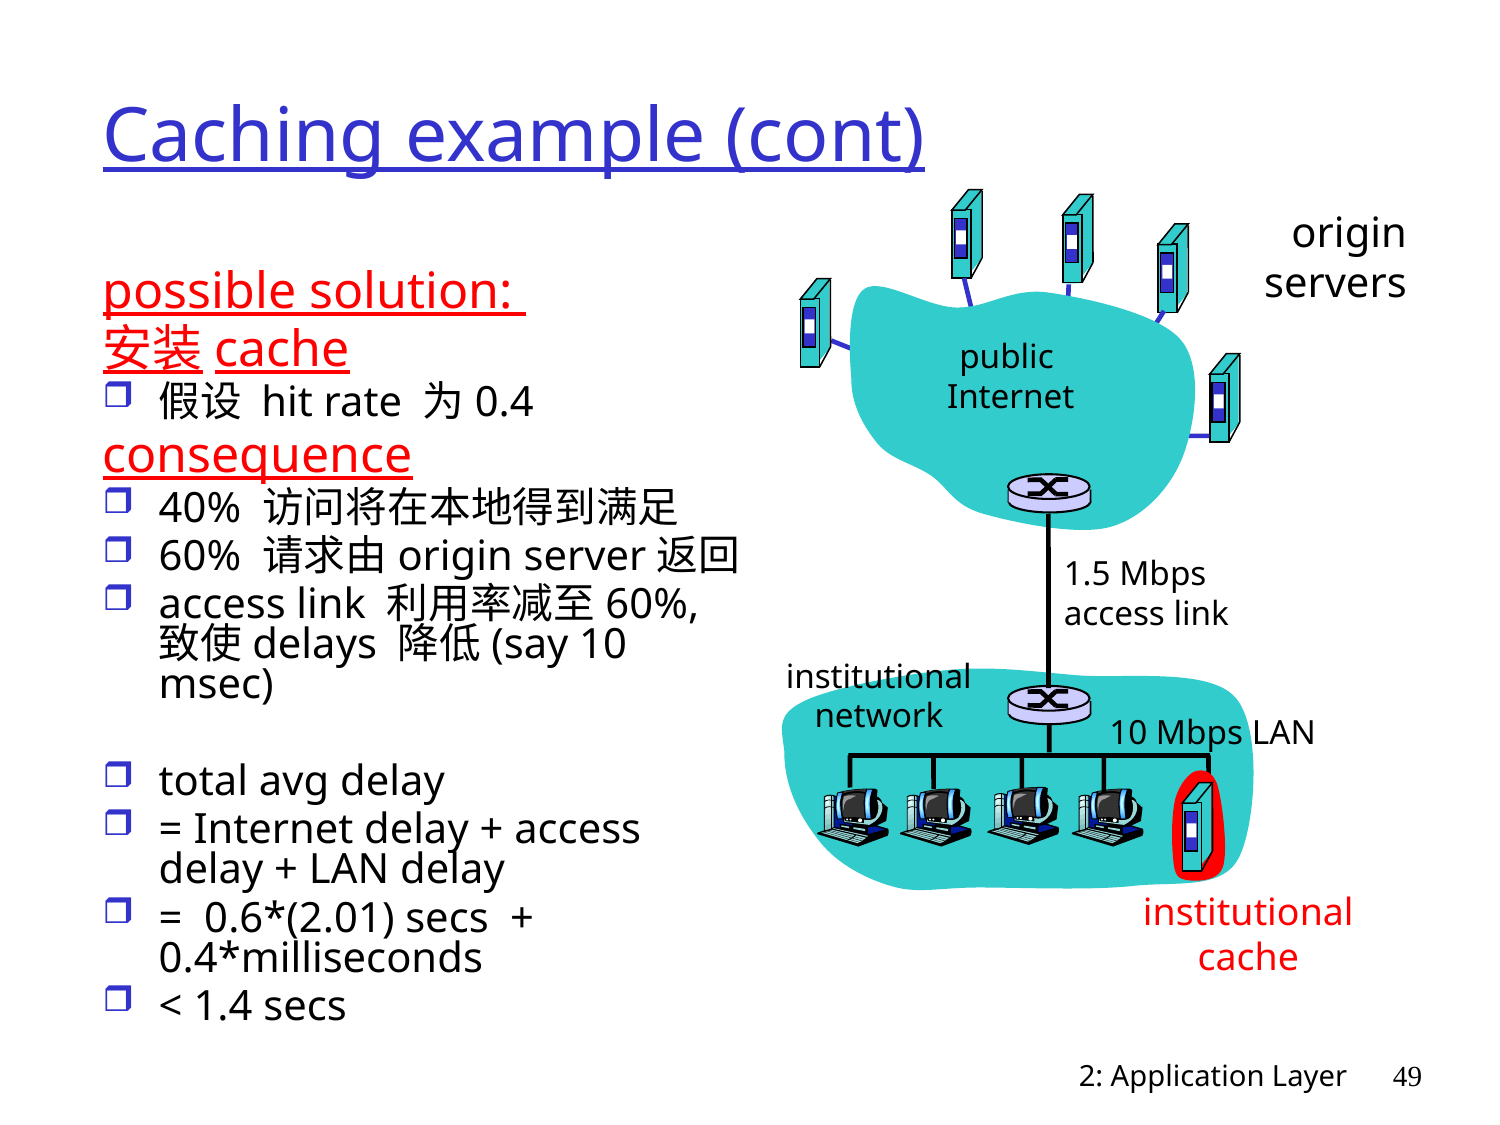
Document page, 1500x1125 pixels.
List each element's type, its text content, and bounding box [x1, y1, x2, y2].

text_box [951, 189, 983, 279]
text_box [816, 787, 891, 847]
text_box institutional network [770, 647, 987, 742]
text_box public Internet [923, 327, 1090, 423]
text_box origin servers [1249, 198, 1422, 313]
footer 2: Application Layer [887, 1049, 1362, 1125]
text_box institutional cache [1128, 880, 1369, 986]
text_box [1007, 473, 1091, 513]
slide_number 49 [1362, 1049, 1438, 1125]
text_box 1.5 Mbps access link [1049, 545, 1245, 640]
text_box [1062, 193, 1094, 284]
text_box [899, 787, 973, 847]
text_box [986, 786, 1061, 846]
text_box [1157, 223, 1189, 314]
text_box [1071, 787, 1145, 847]
text_box [849, 286, 1196, 530]
text_box 10 Mbps LAN [1094, 704, 1331, 759]
list possible solution: 安装cache 假设 hit rate 为0.4 consequence 40% 访问将在本地得到满足 60% 请求由origin server返回 access link 利用率减至60%, 致使delays 降低(say 10 msec) total avg delay = Internet delay + access delay + LAN delay = 0.6*(2.01) secs + 0.4*milliseconds < 1.4 secs [87, 262, 757, 1025]
title Caching example (cont) [87, 37, 1363, 225]
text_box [799, 278, 831, 368]
slide_number 94 [828, 790, 976, 853]
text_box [1007, 685, 1091, 725]
text_box [1049, 672, 1241, 704]
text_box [1171, 768, 1229, 884]
text_box [1209, 759, 1254, 867]
text_box [783, 668, 1208, 891]
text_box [1209, 353, 1241, 443]
